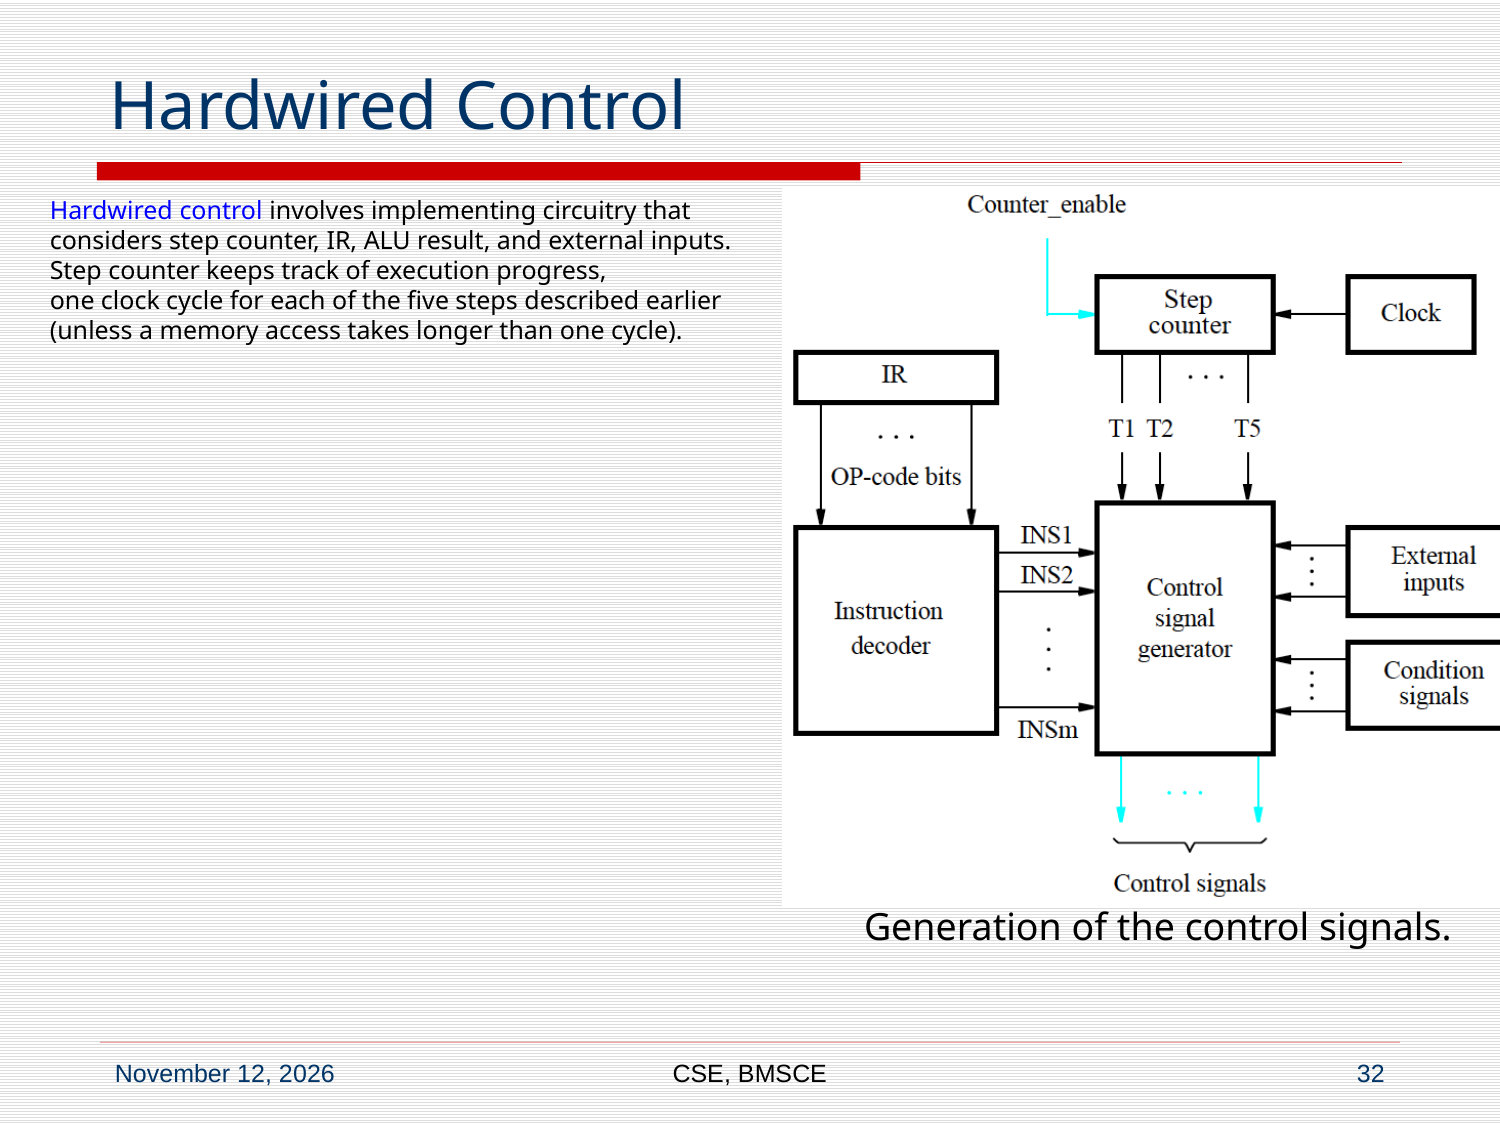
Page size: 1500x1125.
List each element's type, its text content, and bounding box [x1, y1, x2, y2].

picture [782, 187, 1500, 907]
text_box Hardwired control involves implementing circuitry that considers step counter, IR, ALU result, and external inputs. Step counter keeps track of execution progress, one clock cycle for each of the five steps described earlier (unless a memory access takes longer than one cycle). [35, 187, 748, 382]
slide_number 32 [1074, 1049, 1401, 1103]
title Hardwired Control [94, 24, 1407, 150]
footer CSE, BMSCE [512, 1049, 988, 1103]
text_box Generation of the control signals. [849, 916, 1468, 956]
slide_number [99, 1049, 426, 1103]
